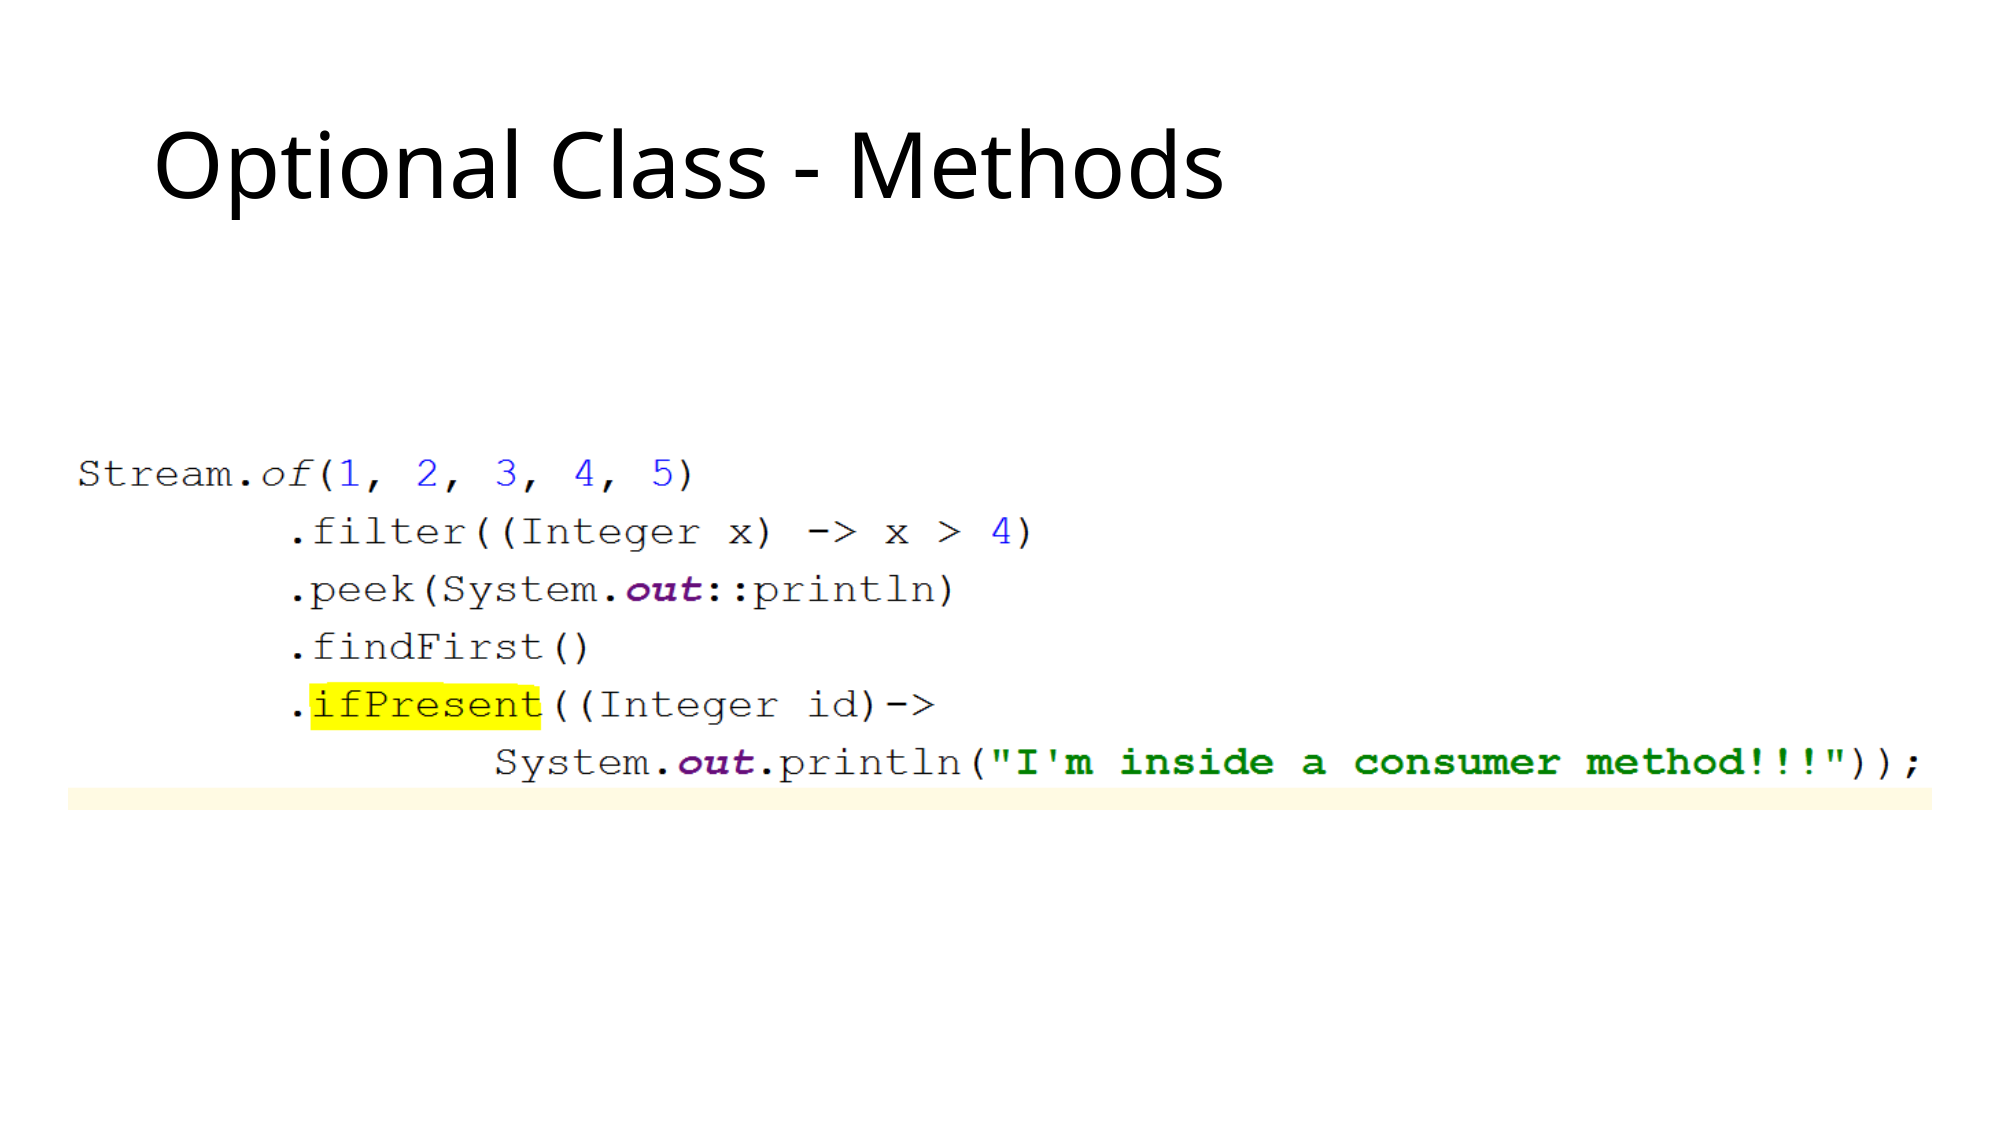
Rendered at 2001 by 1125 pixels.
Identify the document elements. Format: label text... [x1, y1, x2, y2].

title Optional Class - Methods [137, 59, 1863, 278]
picture [68, 446, 1932, 810]
